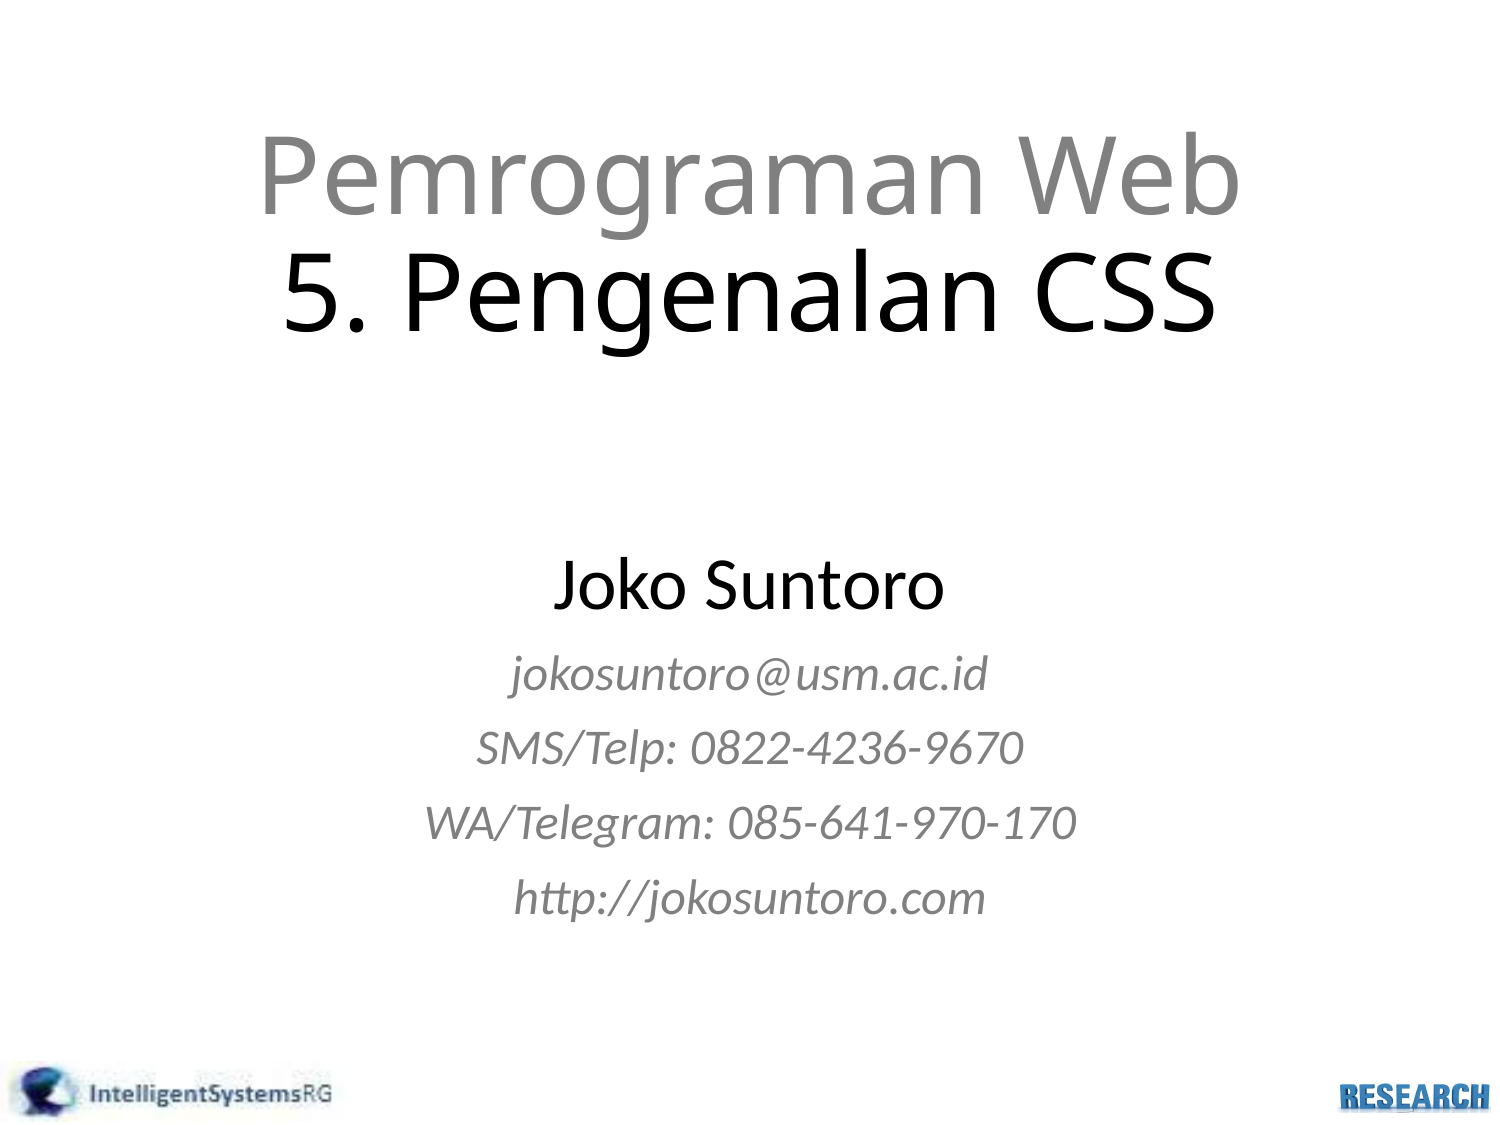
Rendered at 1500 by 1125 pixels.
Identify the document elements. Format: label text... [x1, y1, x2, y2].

title Pemrograman Web 5. Pengenalan CSS [112, 71, 1388, 363]
picture [0, 1061, 344, 1122]
subtitle Joko Suntoro jokosuntoro@usm.ac.id SMS/Telp: 0822-4236-9670 WA/Telegram: 085-641-970-170 http://jokosuntoro.com [168, 537, 1332, 963]
picture [1337, 1078, 1491, 1113]
